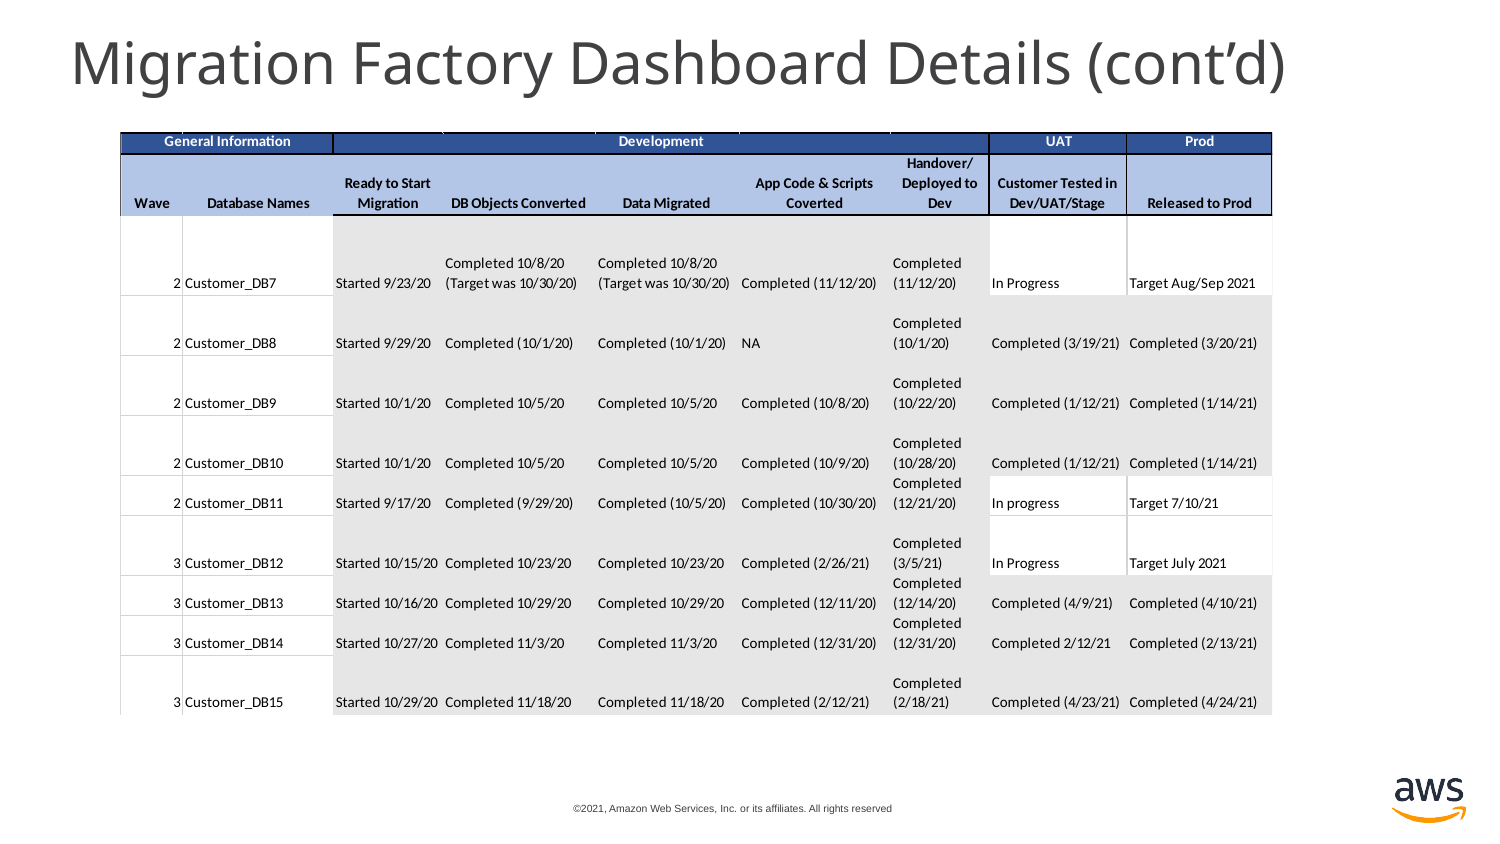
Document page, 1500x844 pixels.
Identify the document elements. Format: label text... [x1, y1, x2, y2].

title Migration Factory Dashboard Details (cont’d) [55, 18, 1402, 109]
picture [1392, 778, 1466, 823]
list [120, 132, 1274, 717]
